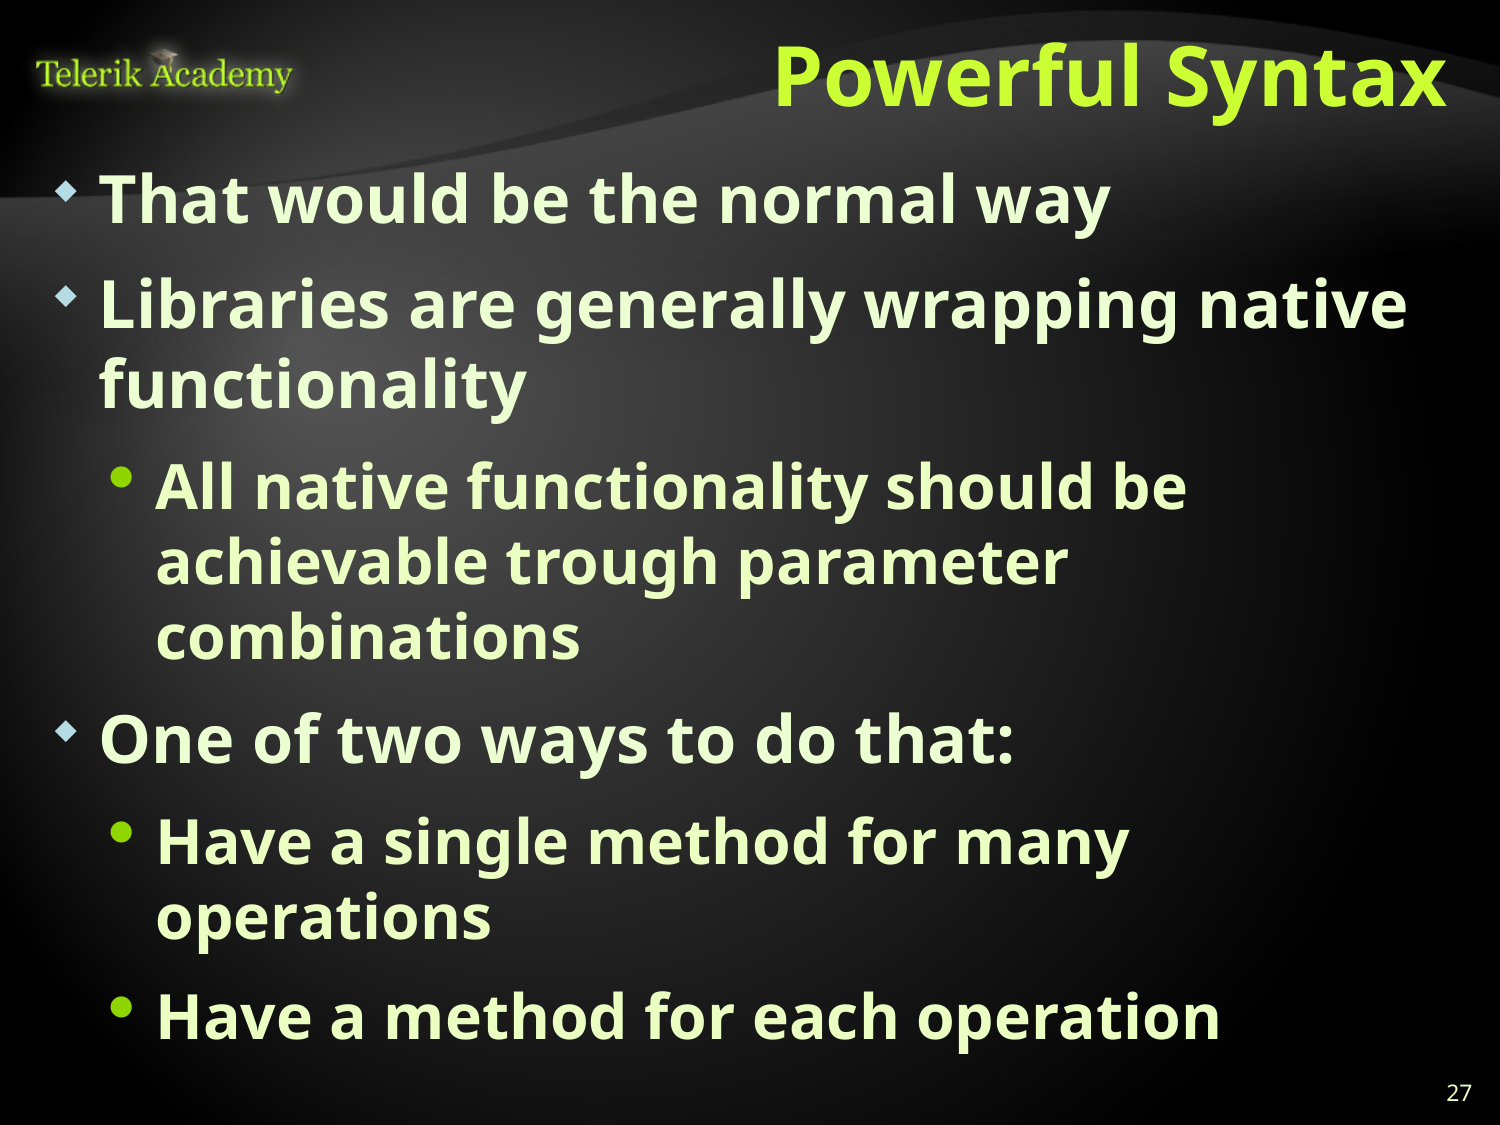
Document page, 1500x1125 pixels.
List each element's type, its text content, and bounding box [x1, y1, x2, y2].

title Powerful Syntax [300, 12, 1463, 149]
picture [0, 0, 1500, 1125]
slide_number 27 [1412, 1074, 1488, 1113]
list That would be the normal way Libraries are generally wrapping native functionality All native functionality should be achievable trough parameter combinations One of two ways to do that: Have a single method for many operations Have a method for each operation [37, 149, 1463, 1100]
